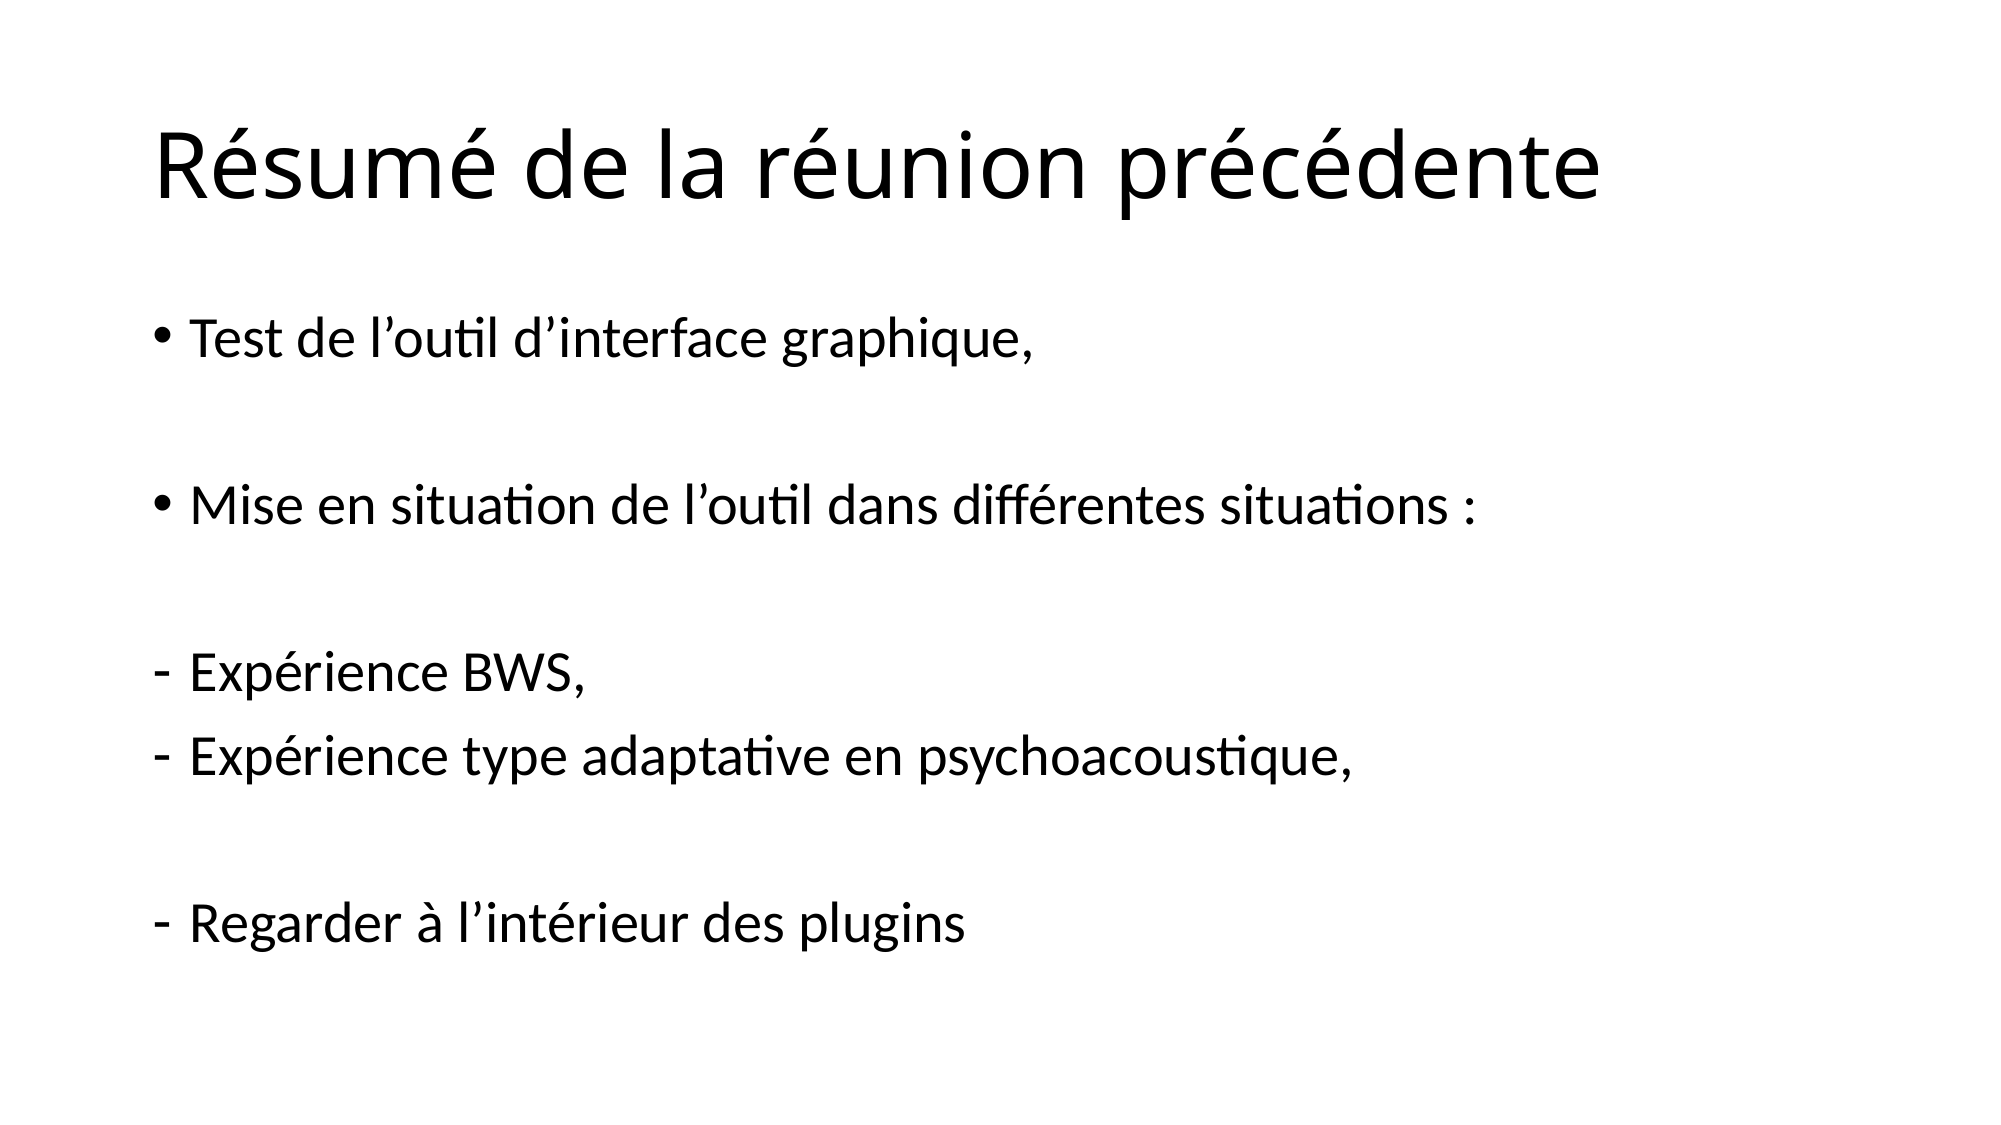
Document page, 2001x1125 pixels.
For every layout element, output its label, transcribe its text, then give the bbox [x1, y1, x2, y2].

title Résumé de la réunion précédente [137, 59, 1863, 278]
list Test de l’outil d’interface graphique, Mise en situation de l’outil dans différentes situations : Expérience BWS, Expérience type adaptative en psychoacoustique, Regarder à l’intérieur des plugins [137, 299, 1863, 1014]
